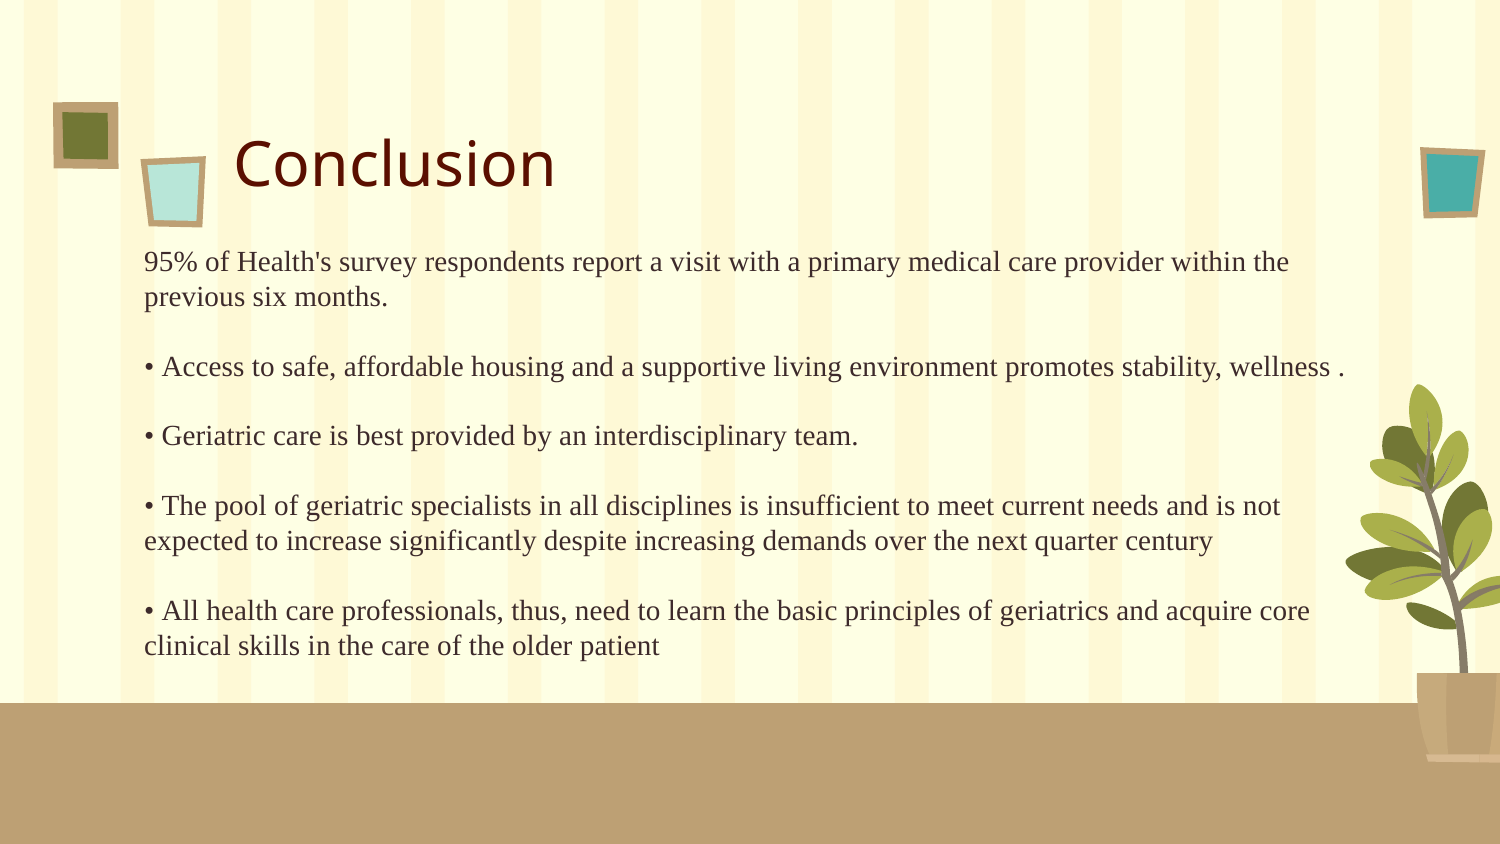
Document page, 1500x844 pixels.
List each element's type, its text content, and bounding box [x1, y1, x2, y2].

list 95% of Health's survey respondents report a visit with a primary medical care provider within the previous six months. • Access to safe, affordable housing and a supportive living environment promotes stability, wellness . • Geriatric care is best provided by an interdisciplinary team. • The pool of geriatric specialists in all disciplines is insufficient to meet current needs and is not expected to increase significantly despite increasing demands over the next quarter century • All health care professionals, thus, need to learn the basic principles of geriatrics and acquire core clinical skills in the care of the older patient [129, 226, 1394, 743]
title Conclusion [218, 114, 956, 209]
